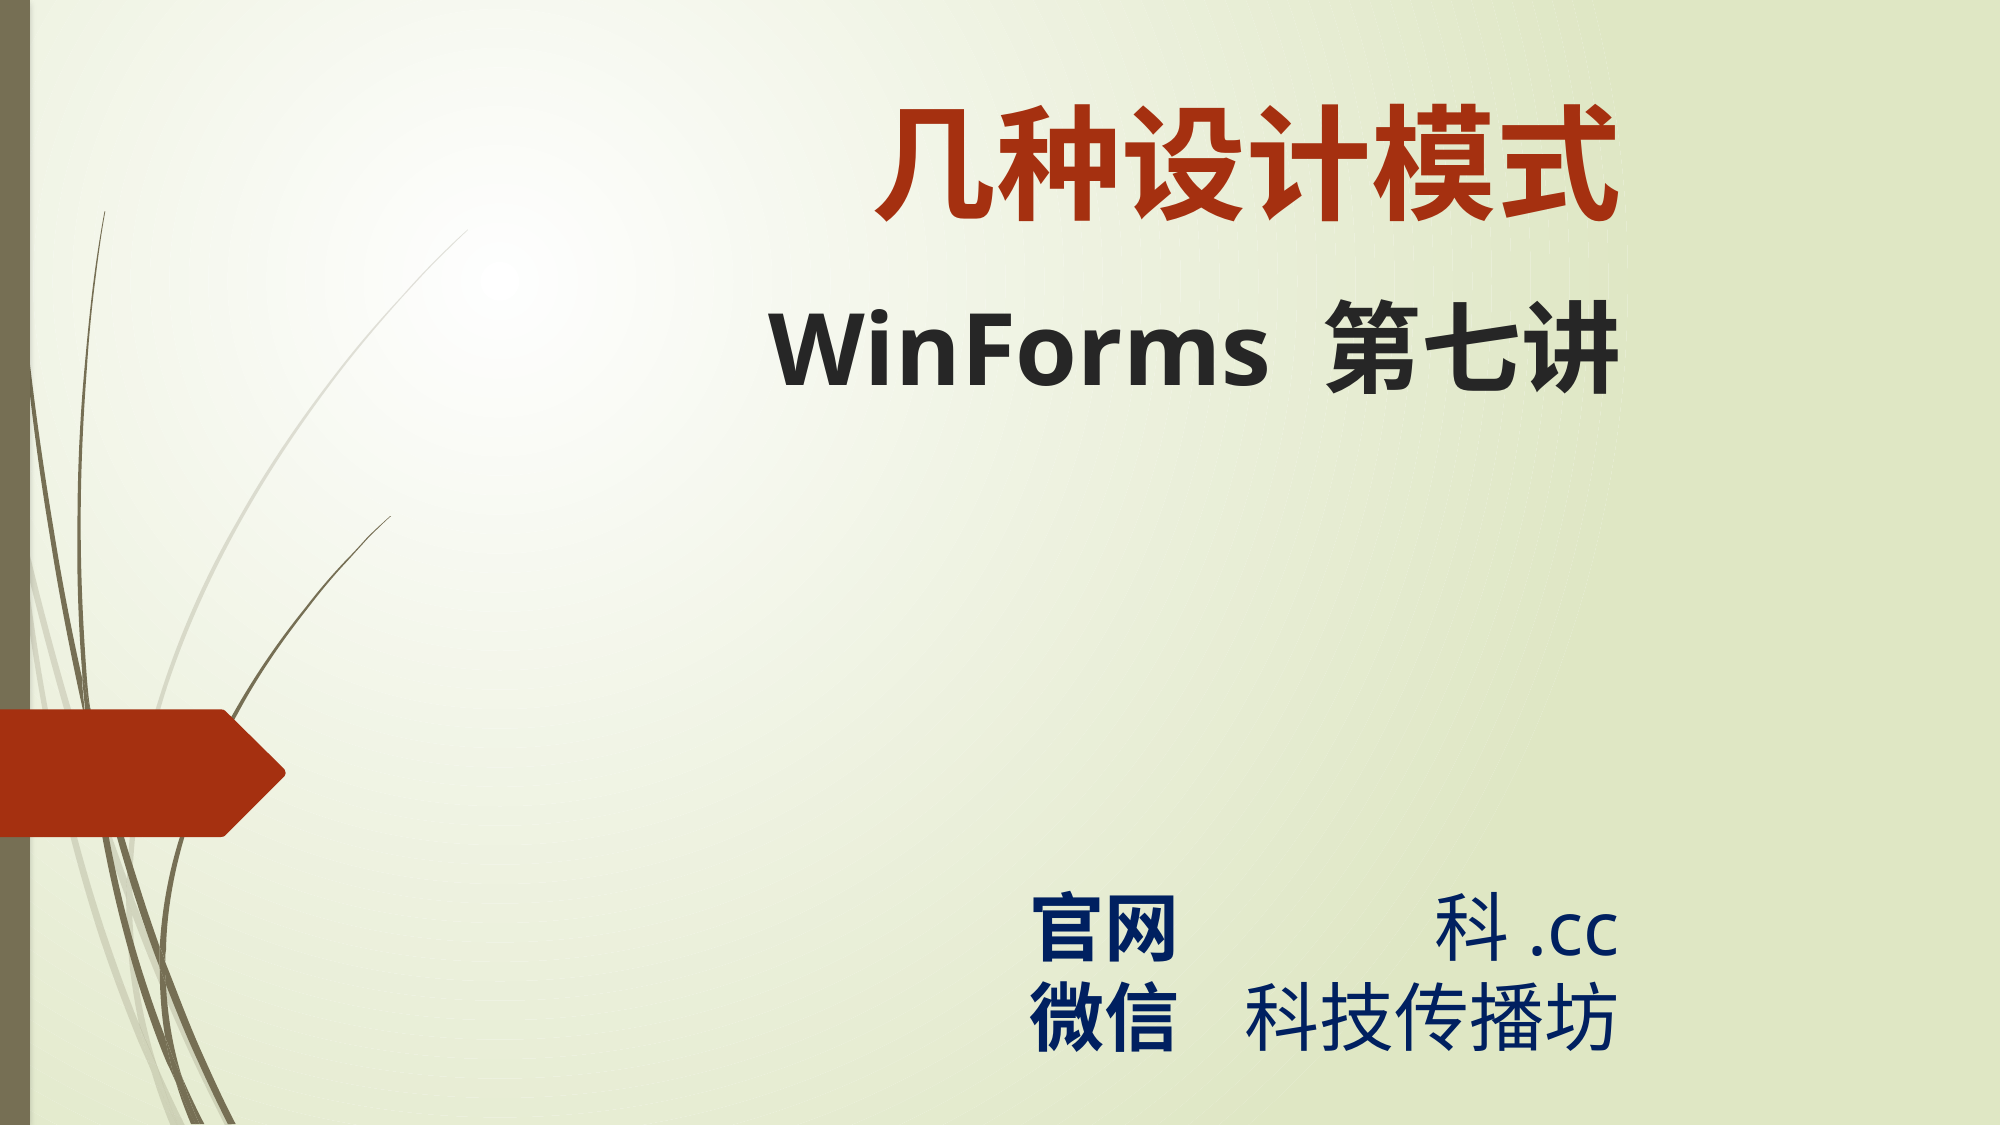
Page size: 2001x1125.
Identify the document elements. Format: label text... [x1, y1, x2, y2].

text_box 官网 微信 [1014, 873, 1195, 1068]
text_box 几种设计模式 WinForms 第七讲 [0, 77, 1637, 413]
text_box 科.cc 科技传播坊 [1229, 873, 1635, 1068]
